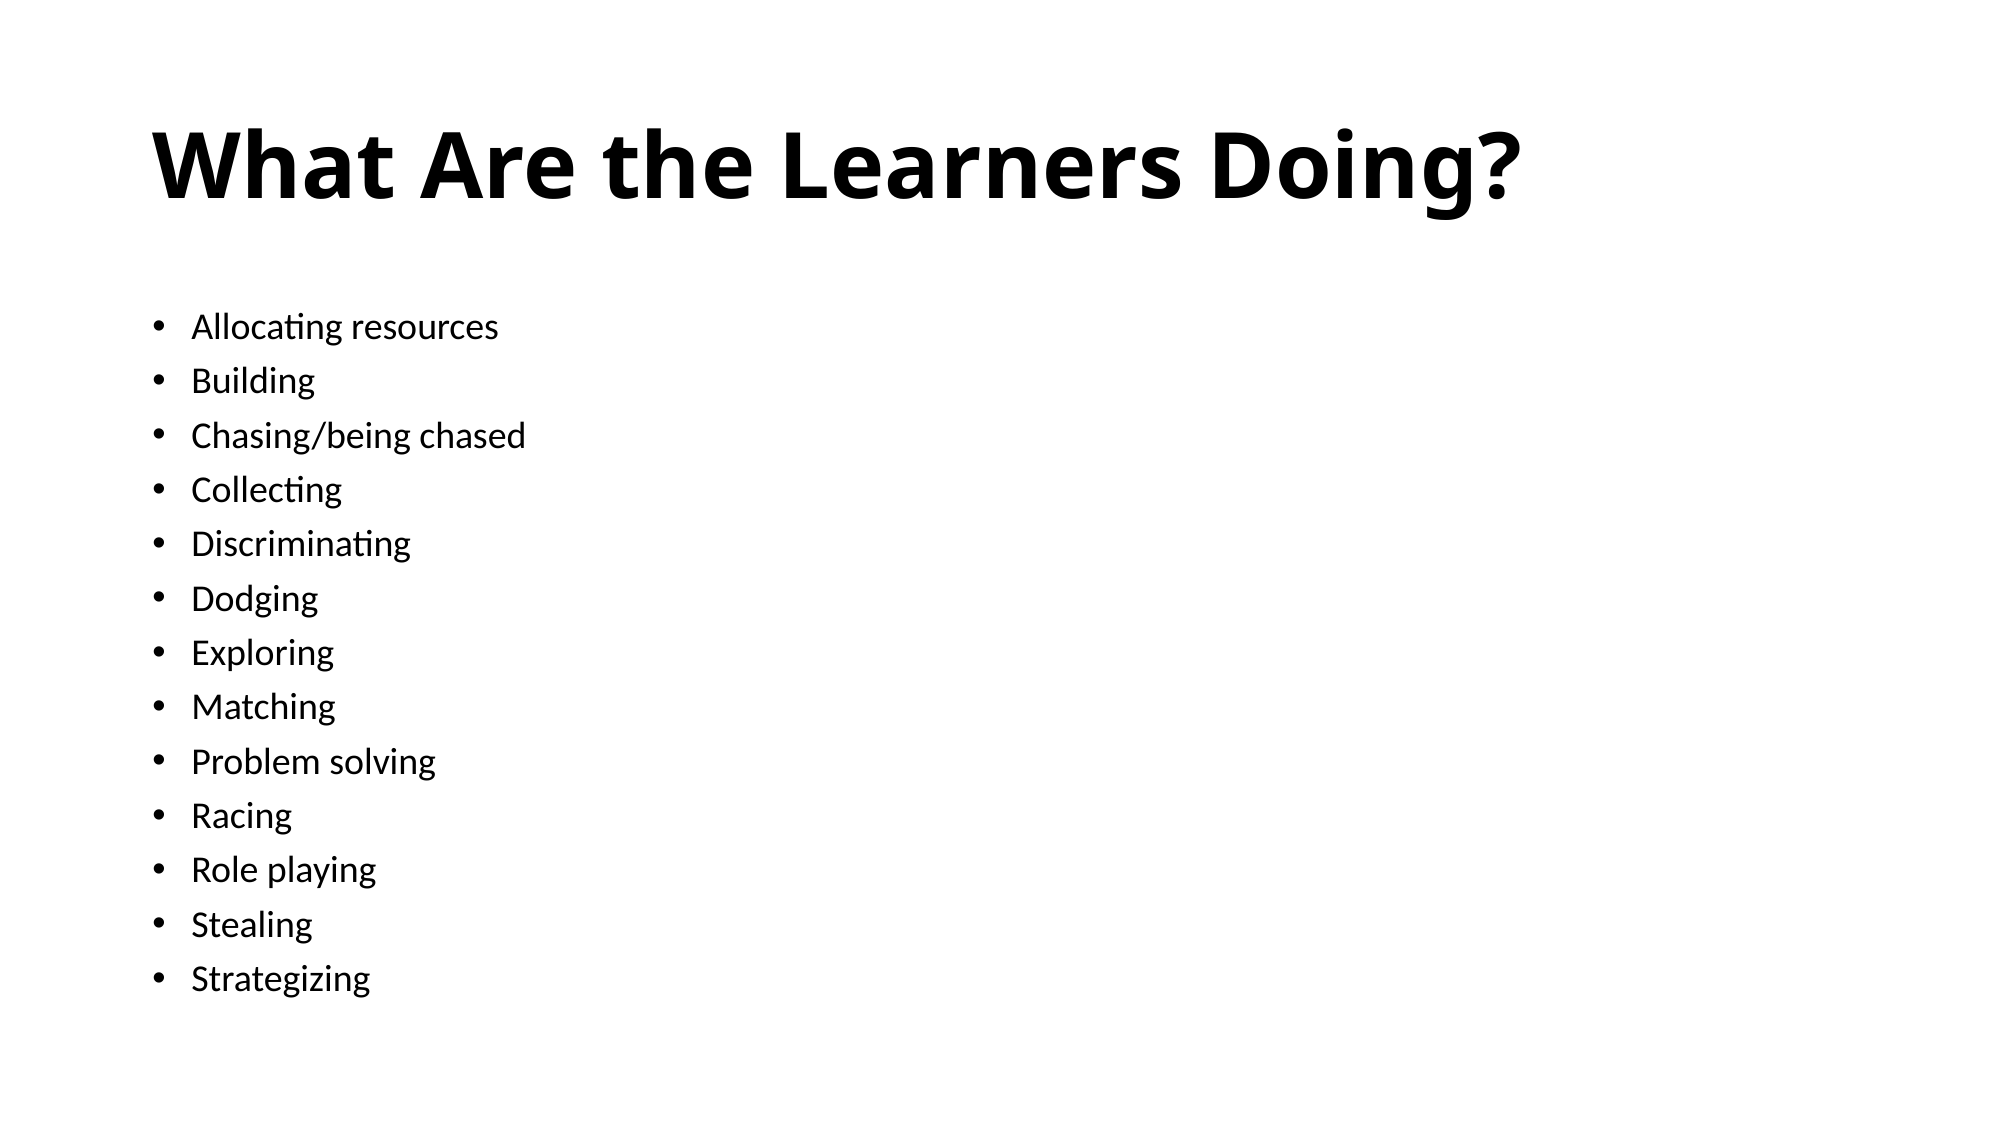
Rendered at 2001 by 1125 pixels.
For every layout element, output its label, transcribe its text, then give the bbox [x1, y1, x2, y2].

title What Are the Learners Doing? [137, 59, 1863, 278]
list Allocating resources Building Chasing/being chased Collecting Discriminating Dodging Exploring Matching Problem solving Racing Role playing Stealing Strategizing [137, 299, 1863, 1014]
